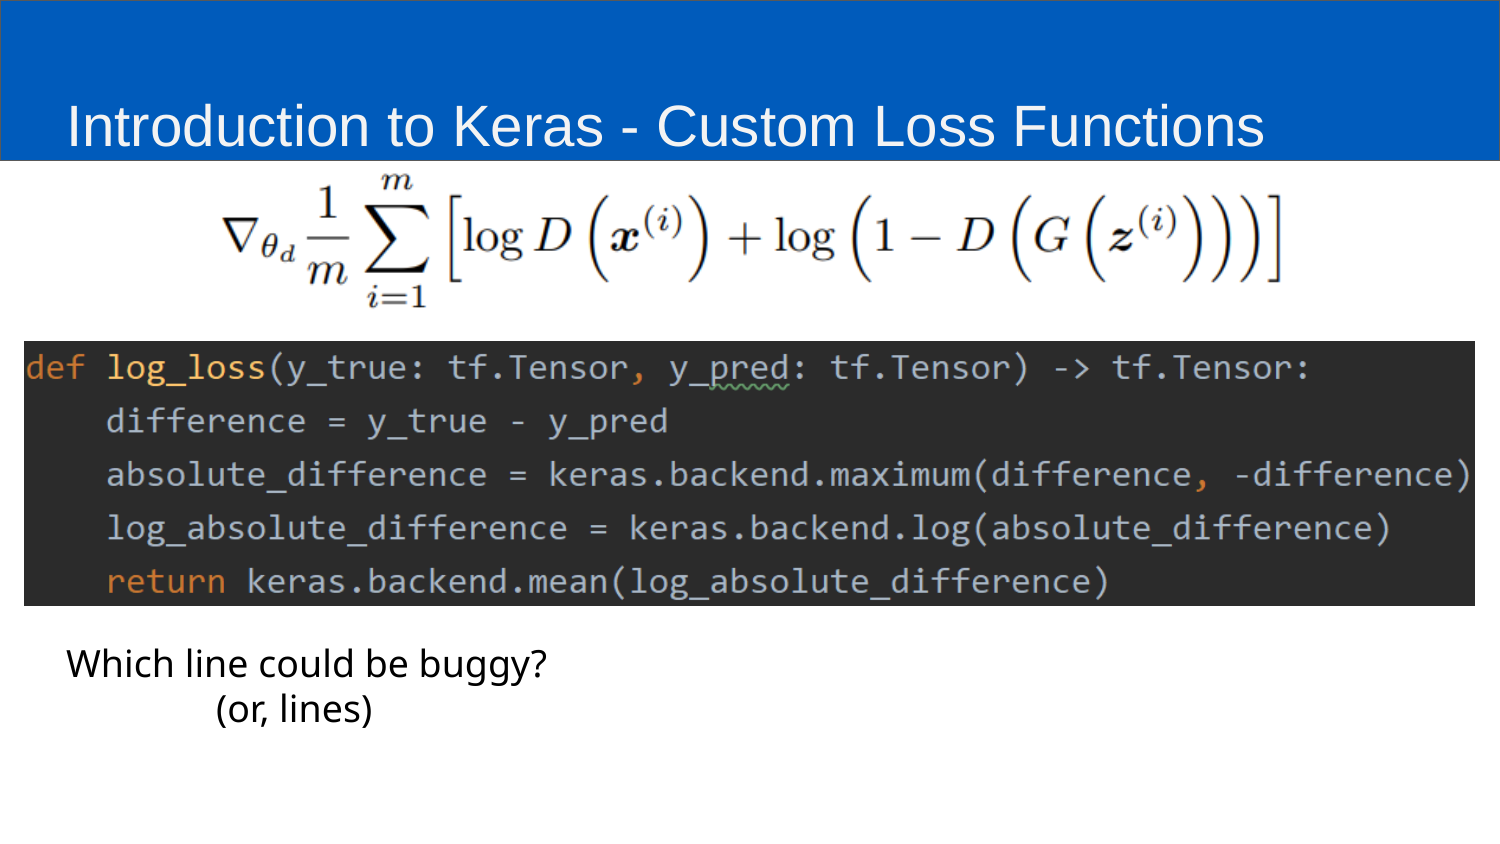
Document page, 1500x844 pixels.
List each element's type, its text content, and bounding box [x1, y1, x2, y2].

text_box [0, 0, 1500, 161]
text_box Which line could be buggy? (or, lines) [51, 625, 974, 741]
picture [24, 341, 1476, 606]
title Introduction to Keras - Custom Loss Functions [51, 72, 1449, 167]
picture [215, 166, 1285, 318]
